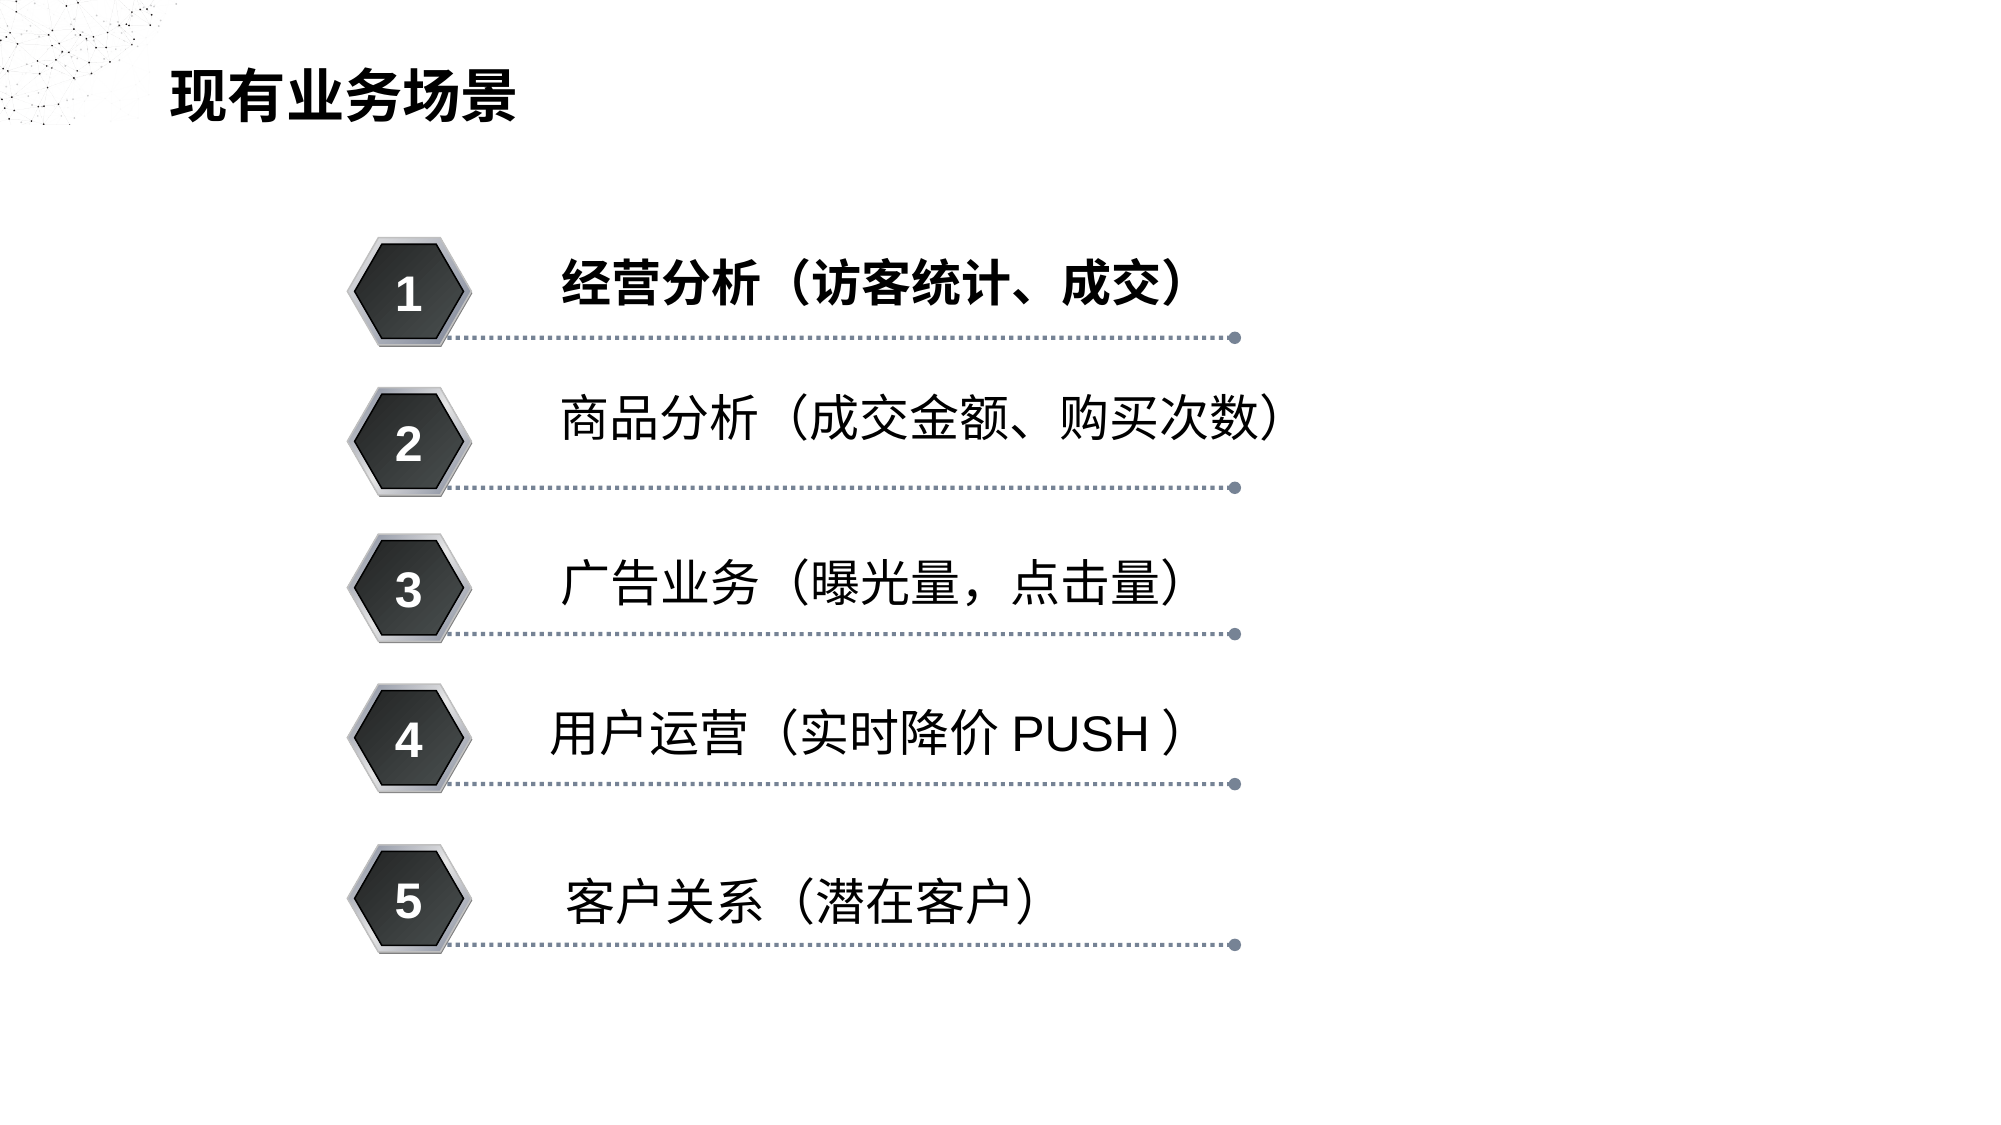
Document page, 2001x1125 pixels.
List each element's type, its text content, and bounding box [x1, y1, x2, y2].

text_box 商品分析（成交金额、购买次数） [544, 379, 1325, 455]
picture [0, 0, 186, 139]
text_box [347, 844, 1235, 954]
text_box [347, 534, 1235, 644]
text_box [347, 684, 1235, 794]
text_box 现有业务场景 [186, 31, 689, 137]
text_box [347, 237, 1235, 347]
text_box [347, 387, 1235, 497]
